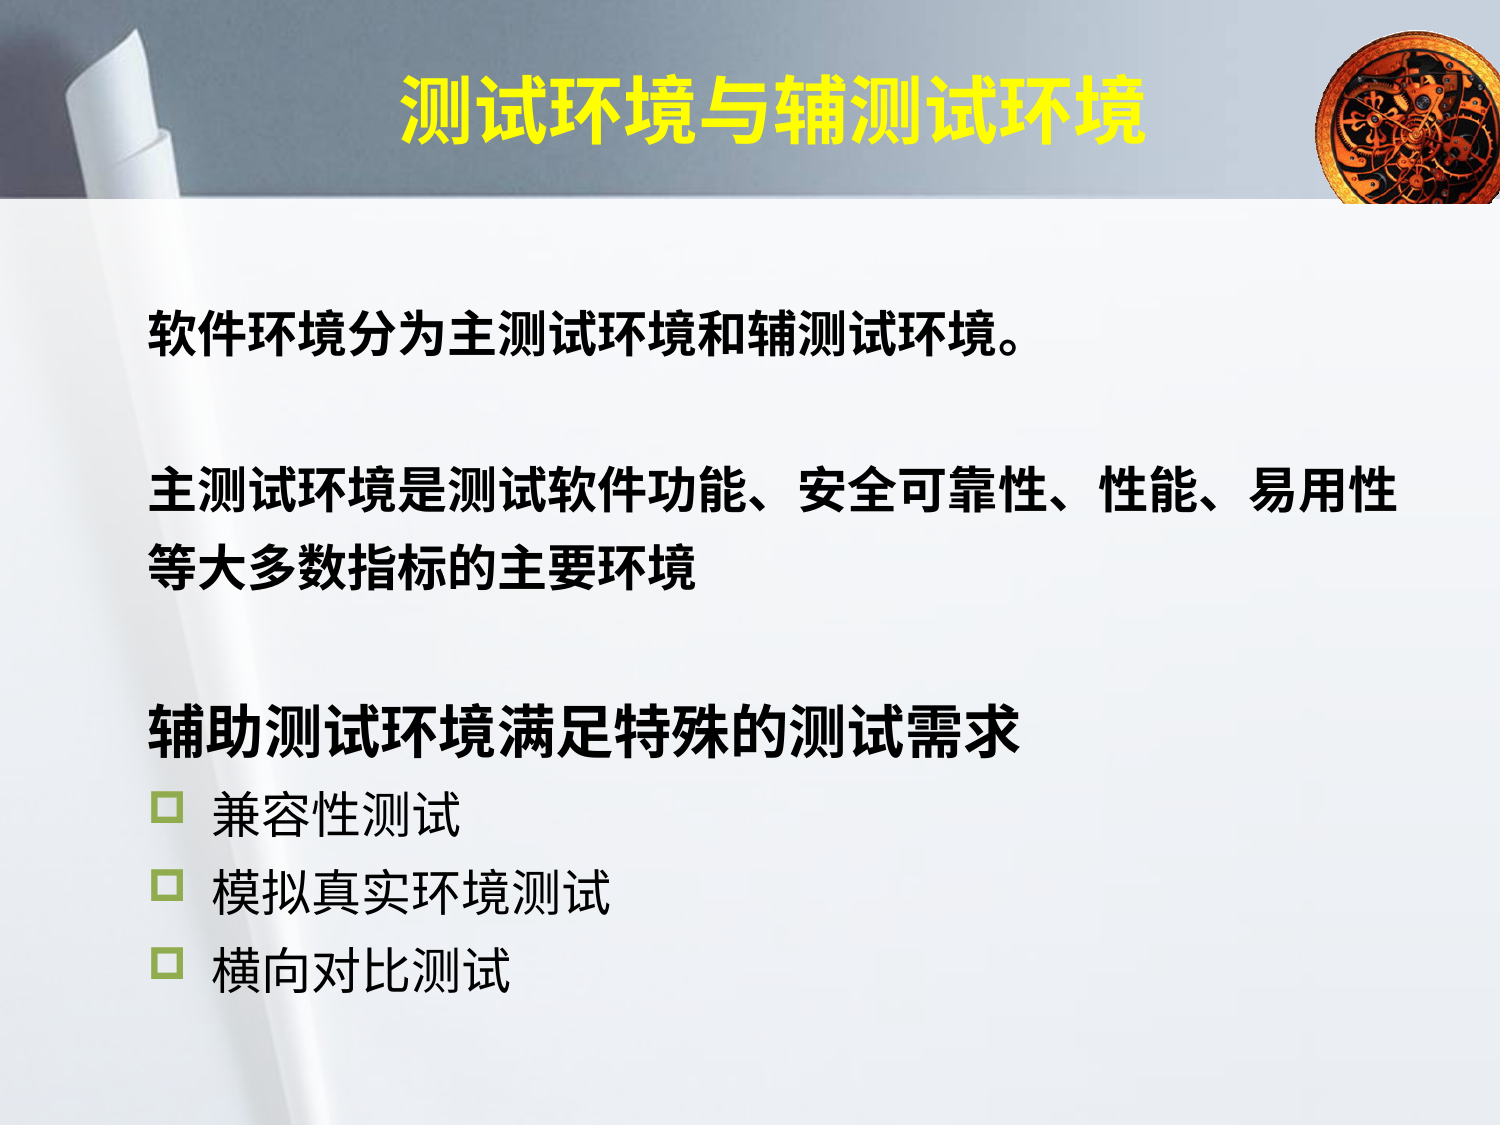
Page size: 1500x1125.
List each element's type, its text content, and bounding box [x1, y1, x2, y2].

title 测试环境与辅测试环境 [300, 54, 1247, 164]
picture [0, 0, 1500, 204]
text_box 软件环境分为主测试环境和辅测试环境。 主测试环境是测试软件功能、安全可靠性、性能、易用性等大多数指标的主要环境 辅助测试环境满足特殊的测试需求 兼容性测试 模拟真实环境测试 横向对比测试 [147, 284, 1406, 1000]
